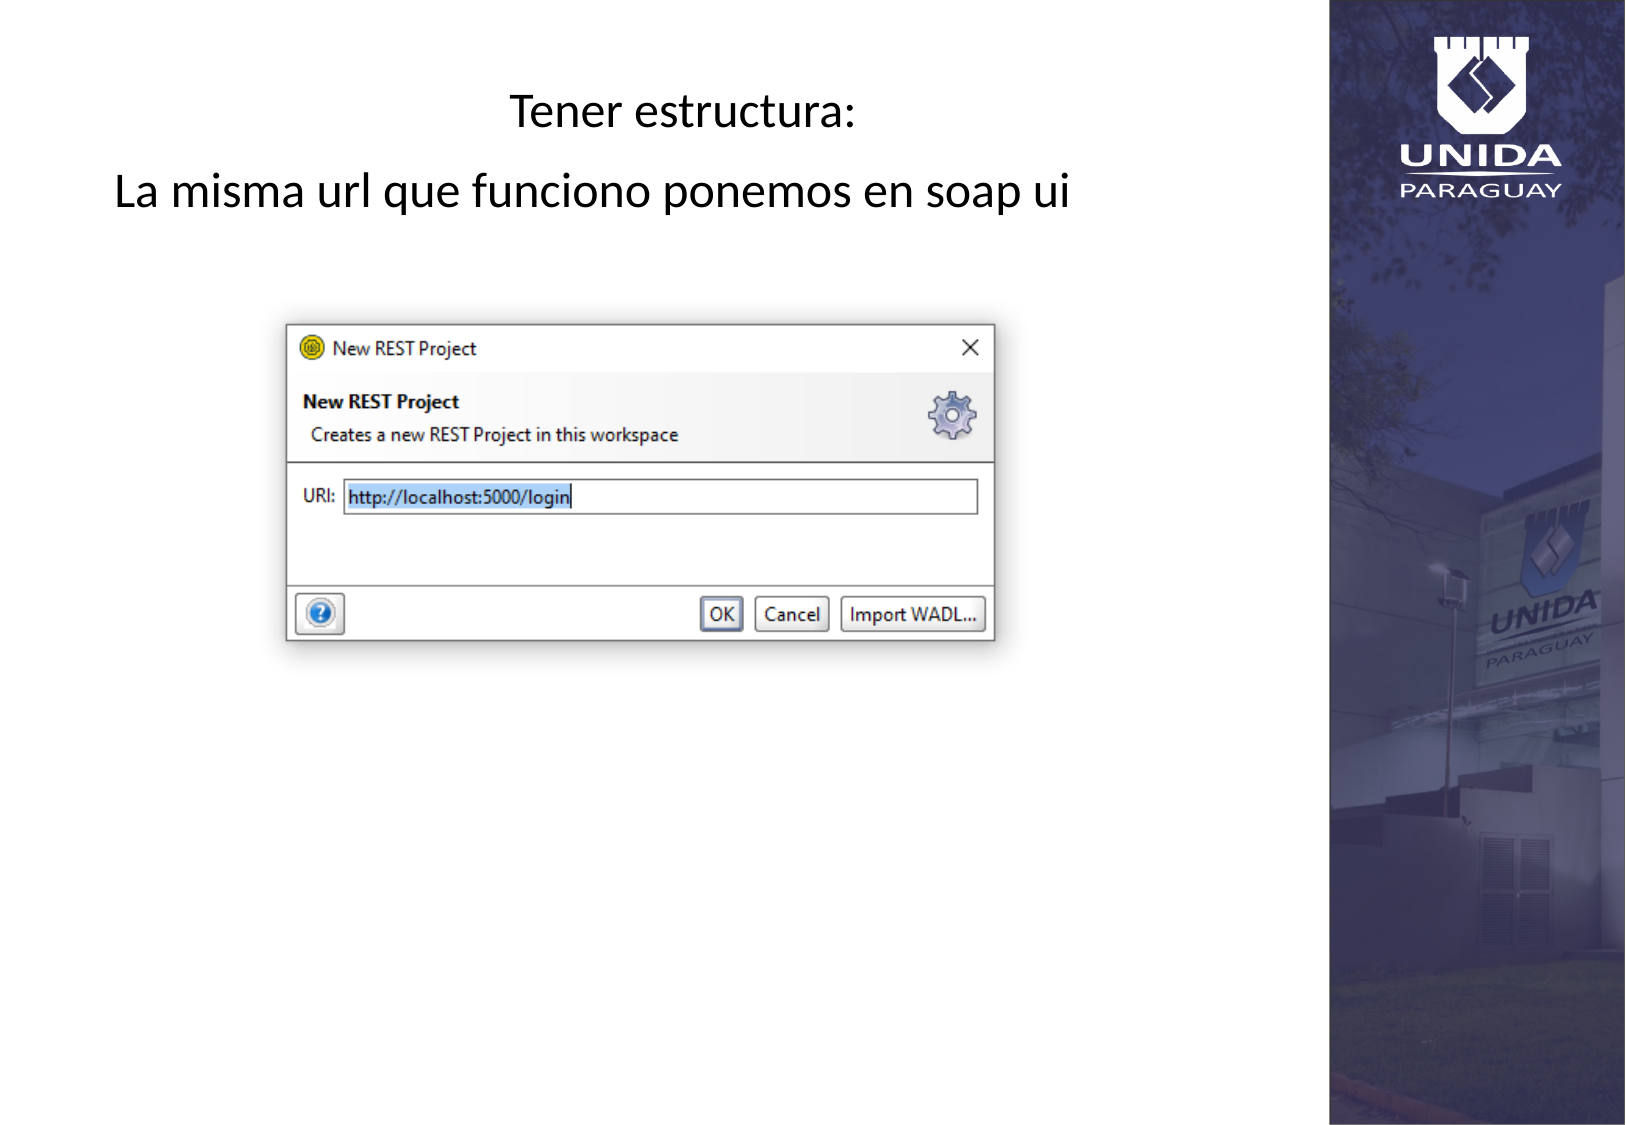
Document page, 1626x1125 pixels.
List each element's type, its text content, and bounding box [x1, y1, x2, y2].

title Tener estructura: [74, 64, 1304, 146]
subtitle La misma url que funciono ponemos en soap ui [74, 157, 1304, 1060]
picture [177, 296, 1102, 738]
picture [1328, 0, 1625, 1125]
